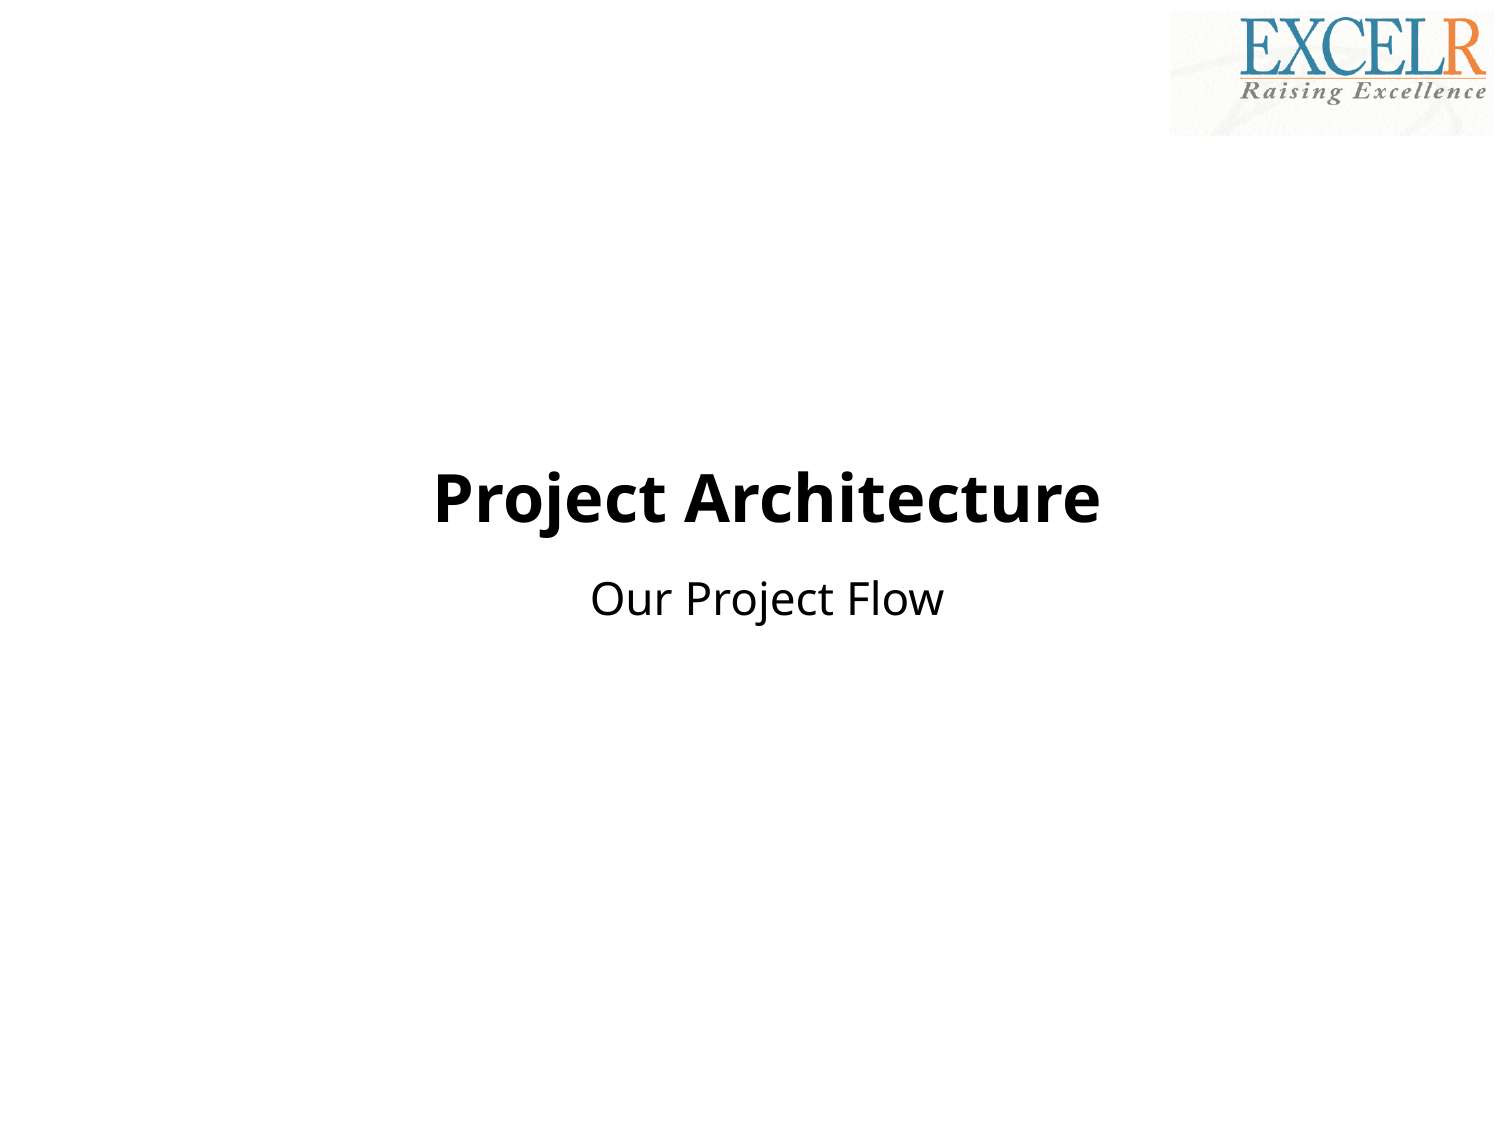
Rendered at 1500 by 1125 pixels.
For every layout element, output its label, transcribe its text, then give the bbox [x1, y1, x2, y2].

picture [1169, 9, 1494, 136]
text_box Project Architecture Our Project Flow [137, 326, 1398, 762]
